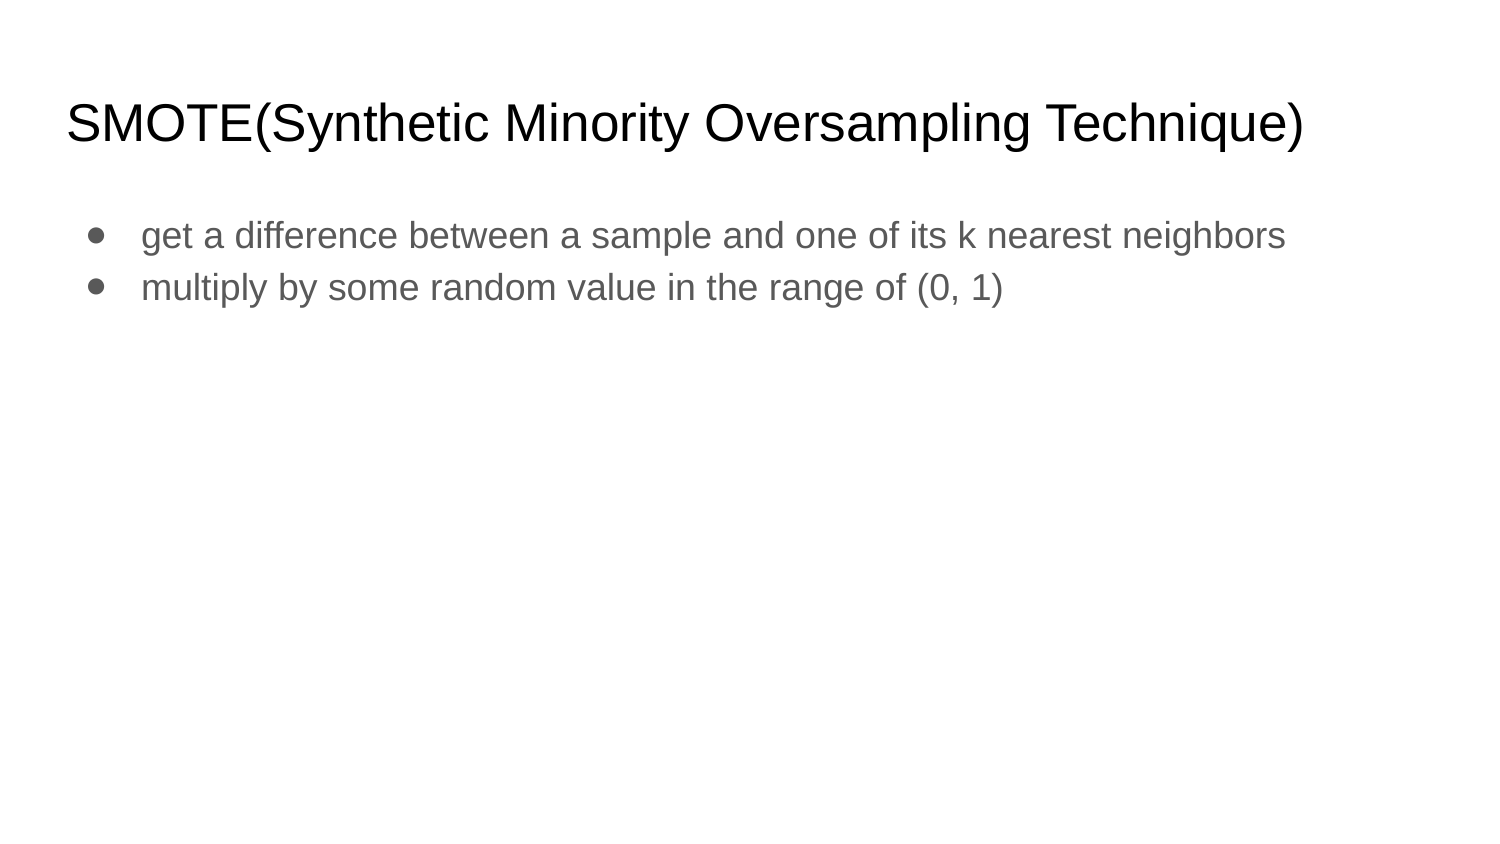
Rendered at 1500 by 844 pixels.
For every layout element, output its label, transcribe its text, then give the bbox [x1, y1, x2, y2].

list get a difference between a sample and one of its k nearest neighbors multiply by some random value in the range of (0, 1) [51, 189, 1449, 750]
title SMOTE(Synthetic Minority Oversampling Technique) [51, 72, 1449, 167]
